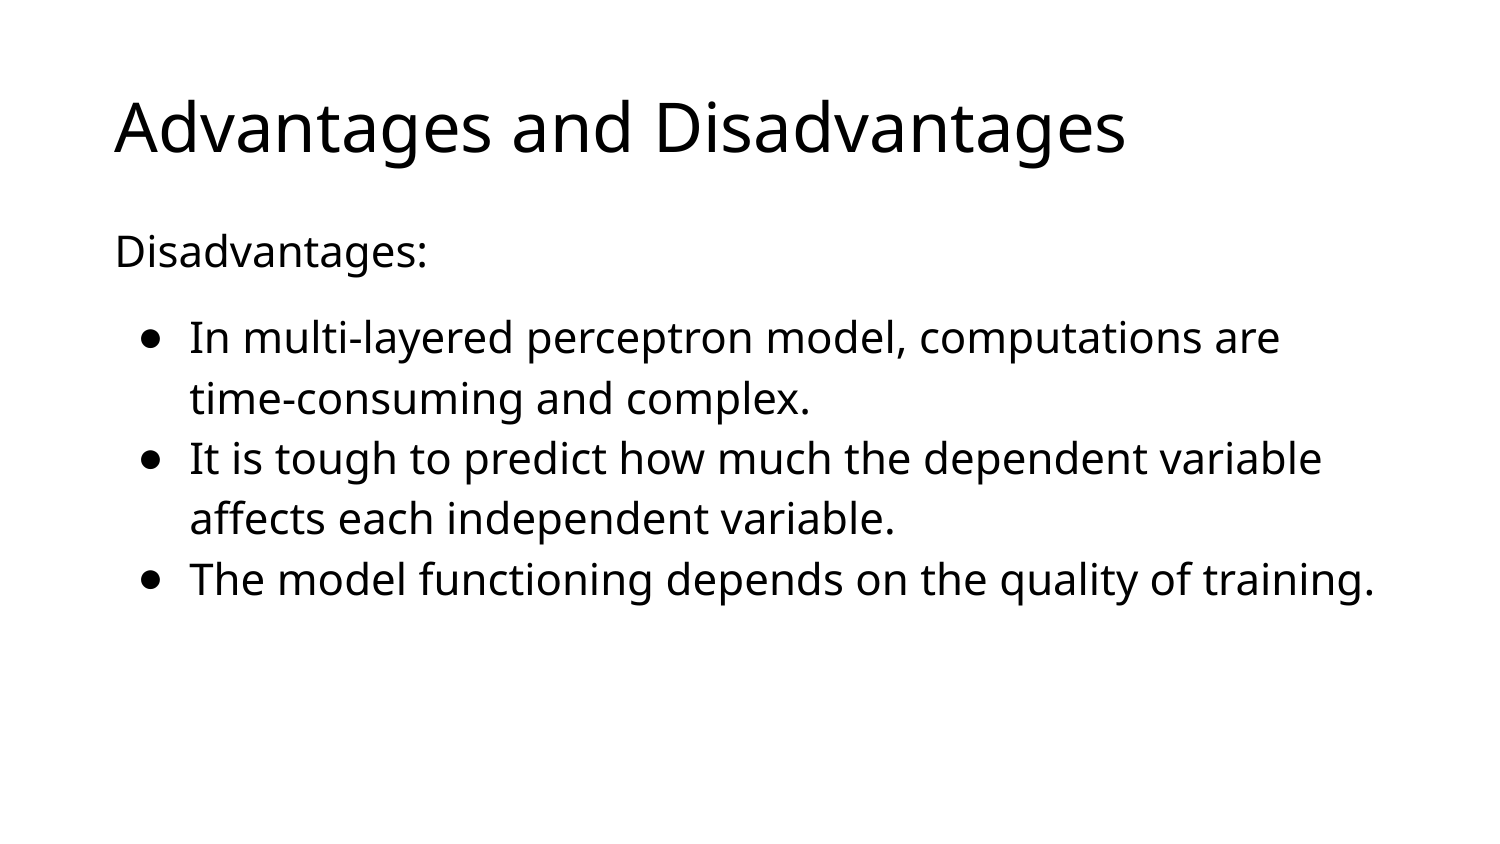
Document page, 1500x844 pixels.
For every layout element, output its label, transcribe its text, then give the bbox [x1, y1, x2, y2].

title Advantages and Disadvantages [103, 44, 1397, 208]
list Disadvantages: In multi-layered perceptron model, computations are time-consuming and complex. It is tough to predict how much the dependent variable affects each independent variable. The model functioning depends on the quality of training. [103, 224, 1397, 760]
